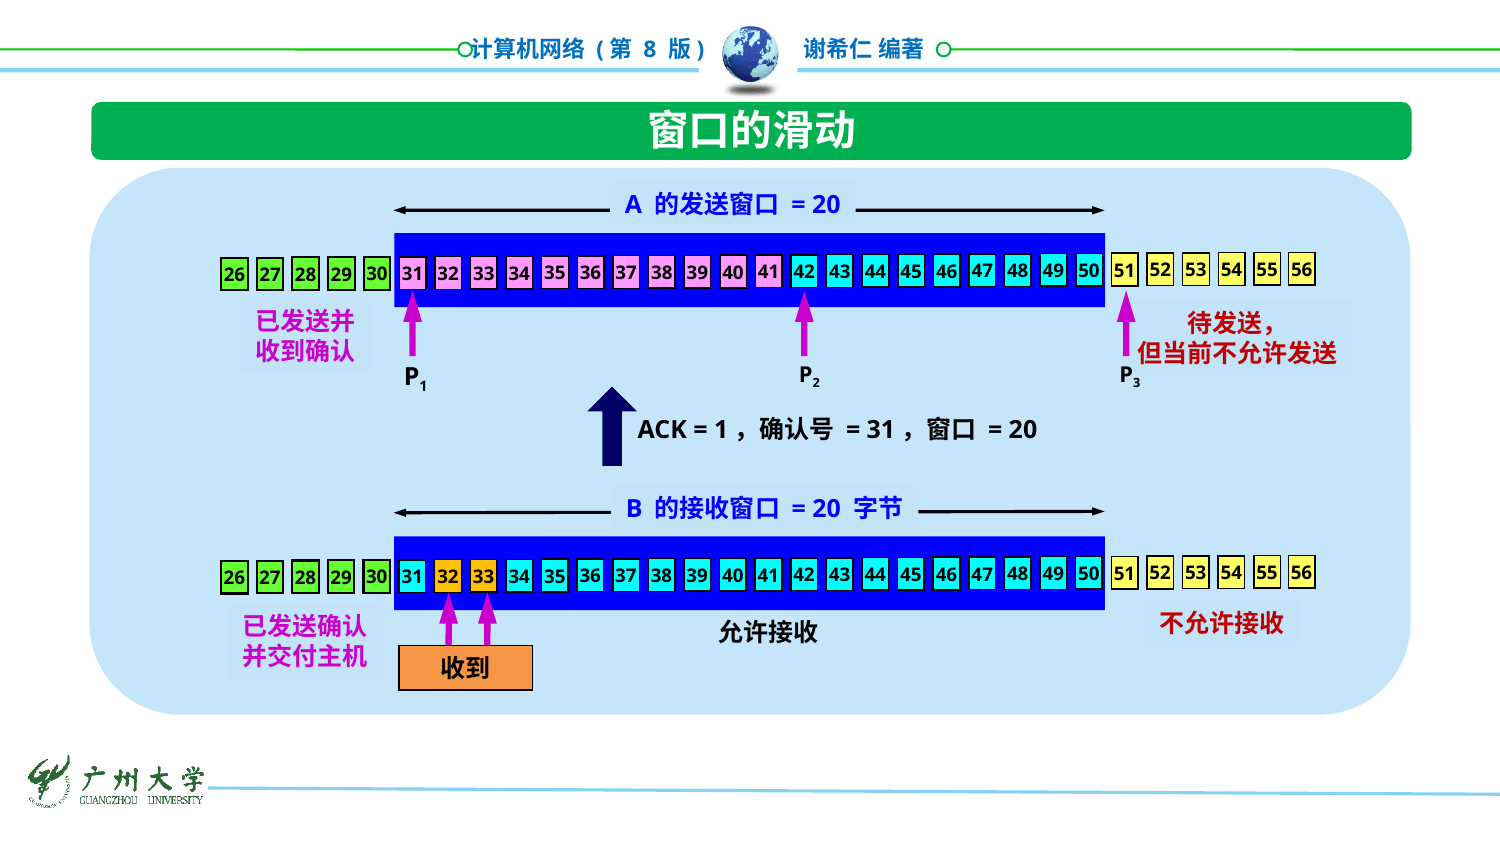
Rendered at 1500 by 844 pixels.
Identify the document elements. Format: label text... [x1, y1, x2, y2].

text_box 54 [1218, 555, 1245, 589]
text_box 29 [327, 560, 355, 593]
text_box 42 [790, 557, 818, 591]
text_box 56 [1288, 252, 1316, 286]
text_box 待发送， 但当前不允许发送 [1161, 299, 1353, 375]
text_box 36 [577, 559, 604, 592]
text_box 33 [470, 559, 497, 590]
text_box 已发送确认 并交付主机 [227, 603, 383, 679]
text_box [1102, 290, 1158, 395]
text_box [398, 254, 783, 290]
text_box 53 [1182, 555, 1210, 589]
text_box B 的接收窗口 = 20 字节 [610, 485, 919, 530]
text_box 不允许接收 [1144, 600, 1300, 646]
text_box 55 [1253, 252, 1281, 286]
text_box 52 [1146, 556, 1174, 589]
text_box 50 [1075, 556, 1103, 590]
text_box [782, 290, 837, 384]
text_box 51 [1111, 253, 1139, 286]
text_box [398, 591, 533, 692]
text_box 38 [648, 558, 675, 592]
text_box 49 [1040, 556, 1067, 590]
text_box 47 [968, 557, 996, 590]
text_box 28 [292, 257, 320, 291]
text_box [790, 253, 1103, 288]
text_box 已发送并 收到确认 [240, 298, 371, 373]
text_box 允许接收 [703, 611, 834, 654]
text_box [393, 508, 610, 517]
picture [720, 24, 780, 96]
text_box [840, 296, 1097, 308]
text_box 27 [256, 560, 284, 594]
text_box 34 [505, 559, 533, 591]
text_box 54 [1218, 252, 1245, 286]
text_box 26 [221, 257, 248, 291]
text_box [393, 206, 610, 215]
text_box 45 [897, 557, 925, 591]
text_box 44 [862, 557, 889, 591]
text_box [394, 536, 1105, 611]
text_box 52 [1147, 252, 1174, 286]
text_box 35 [541, 559, 569, 592]
text_box 30 [363, 560, 391, 593]
text_box 51 [1111, 556, 1138, 589]
text_box [448, 298, 777, 308]
text_box [856, 206, 1105, 215]
text_box 28 [292, 560, 319, 594]
text_box 41 [755, 558, 782, 591]
text_box 40 [719, 558, 747, 591]
text_box 32 [434, 559, 462, 590]
text_box 37 [612, 558, 640, 592]
text_box A 的发送窗口 = 20 [610, 180, 856, 226]
text_box [394, 233, 1106, 258]
picture [28, 754, 204, 808]
text_box 53 [1182, 252, 1210, 286]
text_box 26 [221, 560, 248, 594]
text_box 31 [399, 559, 426, 591]
text_box 48 [1004, 556, 1032, 590]
text_box [91, 101, 632, 160]
text_box 30 [363, 257, 391, 290]
text_box 46 [933, 557, 960, 590]
text_box [87, 165, 1413, 717]
text_box 39 [683, 558, 711, 592]
text_box 55 [1253, 555, 1281, 589]
text_box 窗口的滑动 [632, 96, 871, 162]
text_box 43 [826, 557, 853, 591]
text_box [586, 386, 1087, 467]
text_box [919, 507, 1105, 516]
text_box 27 [256, 257, 284, 291]
text_box 29 [328, 257, 355, 290]
text_box 56 [1288, 555, 1315, 589]
text_box [871, 101, 1412, 160]
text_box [386, 290, 445, 399]
